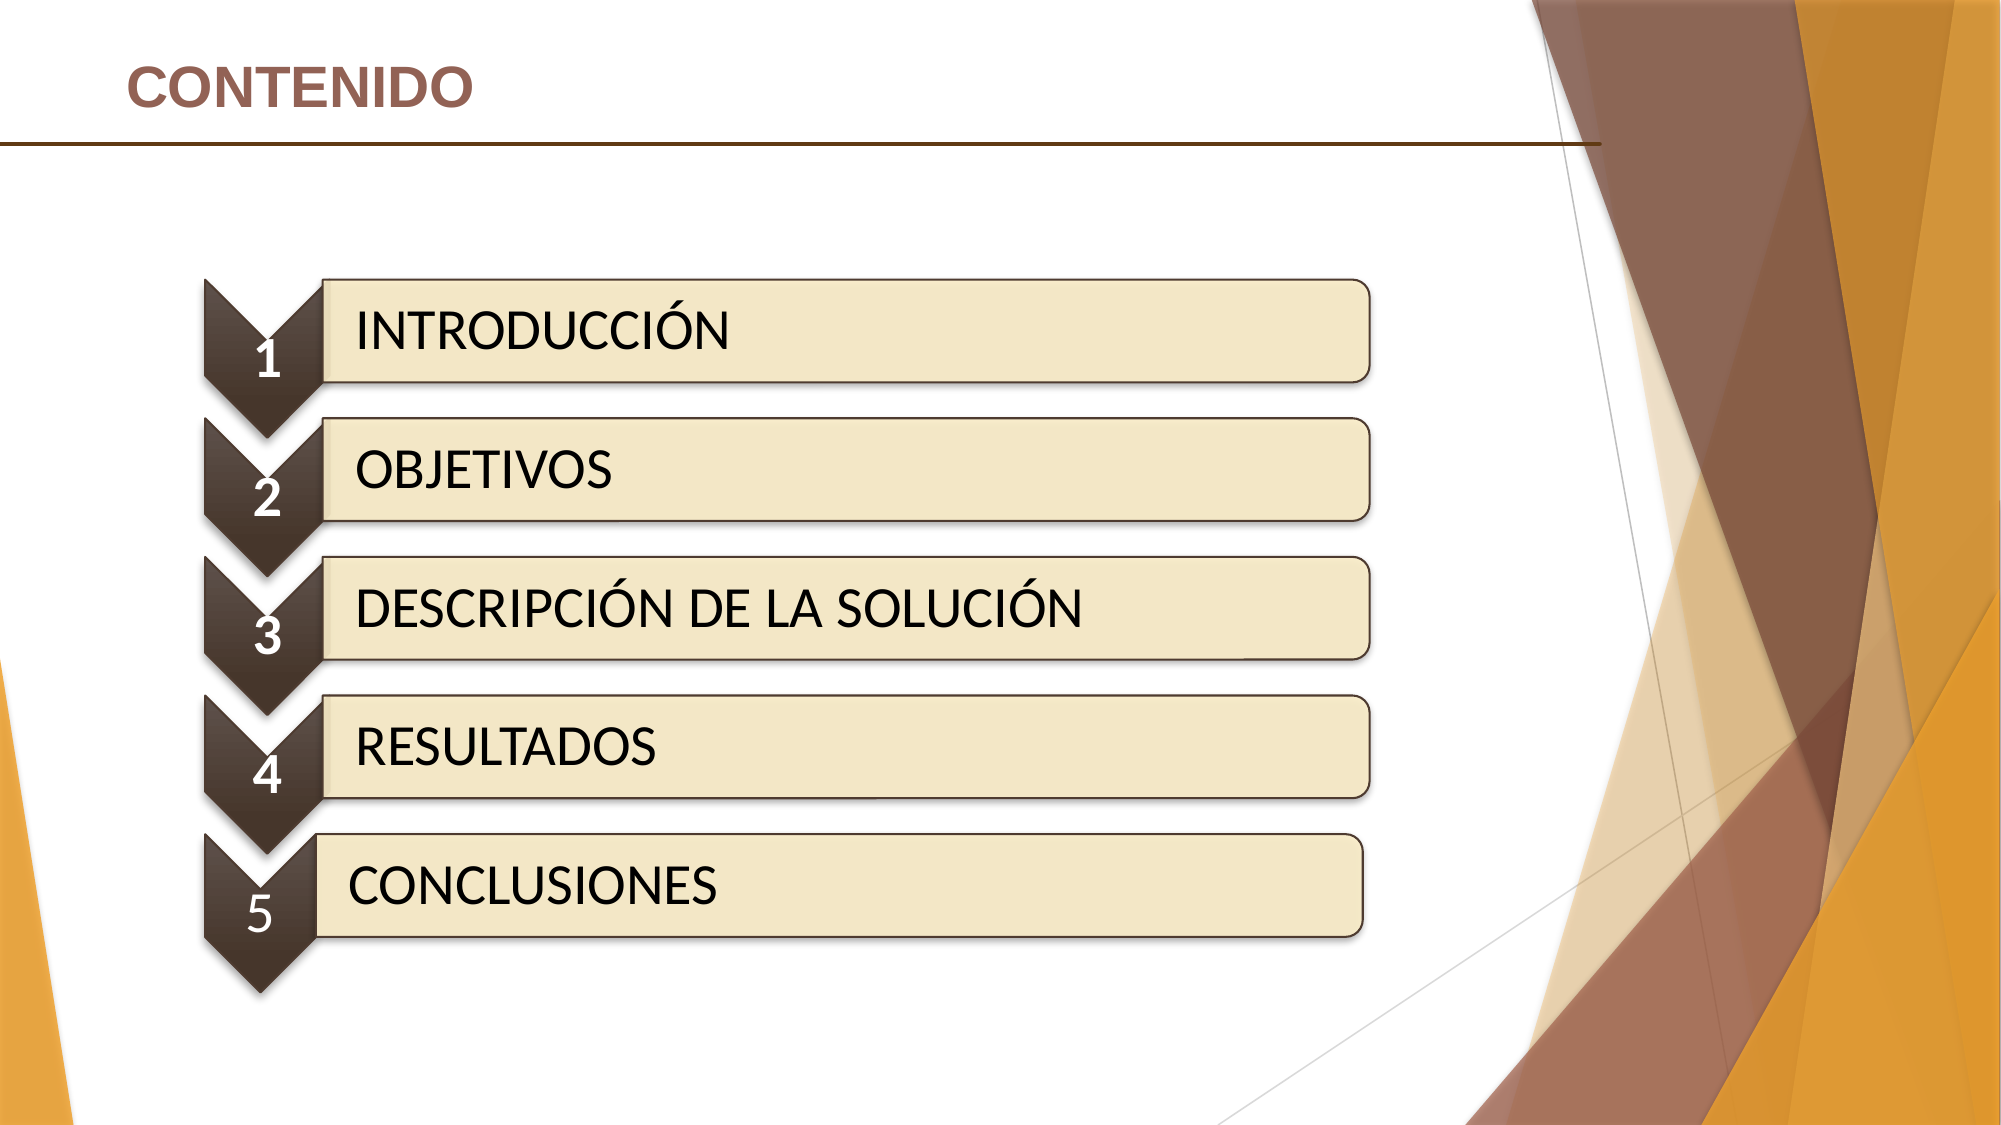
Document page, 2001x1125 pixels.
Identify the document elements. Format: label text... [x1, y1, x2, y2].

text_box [207, 278, 1367, 994]
title CONTENIDO [111, 30, 1522, 138]
